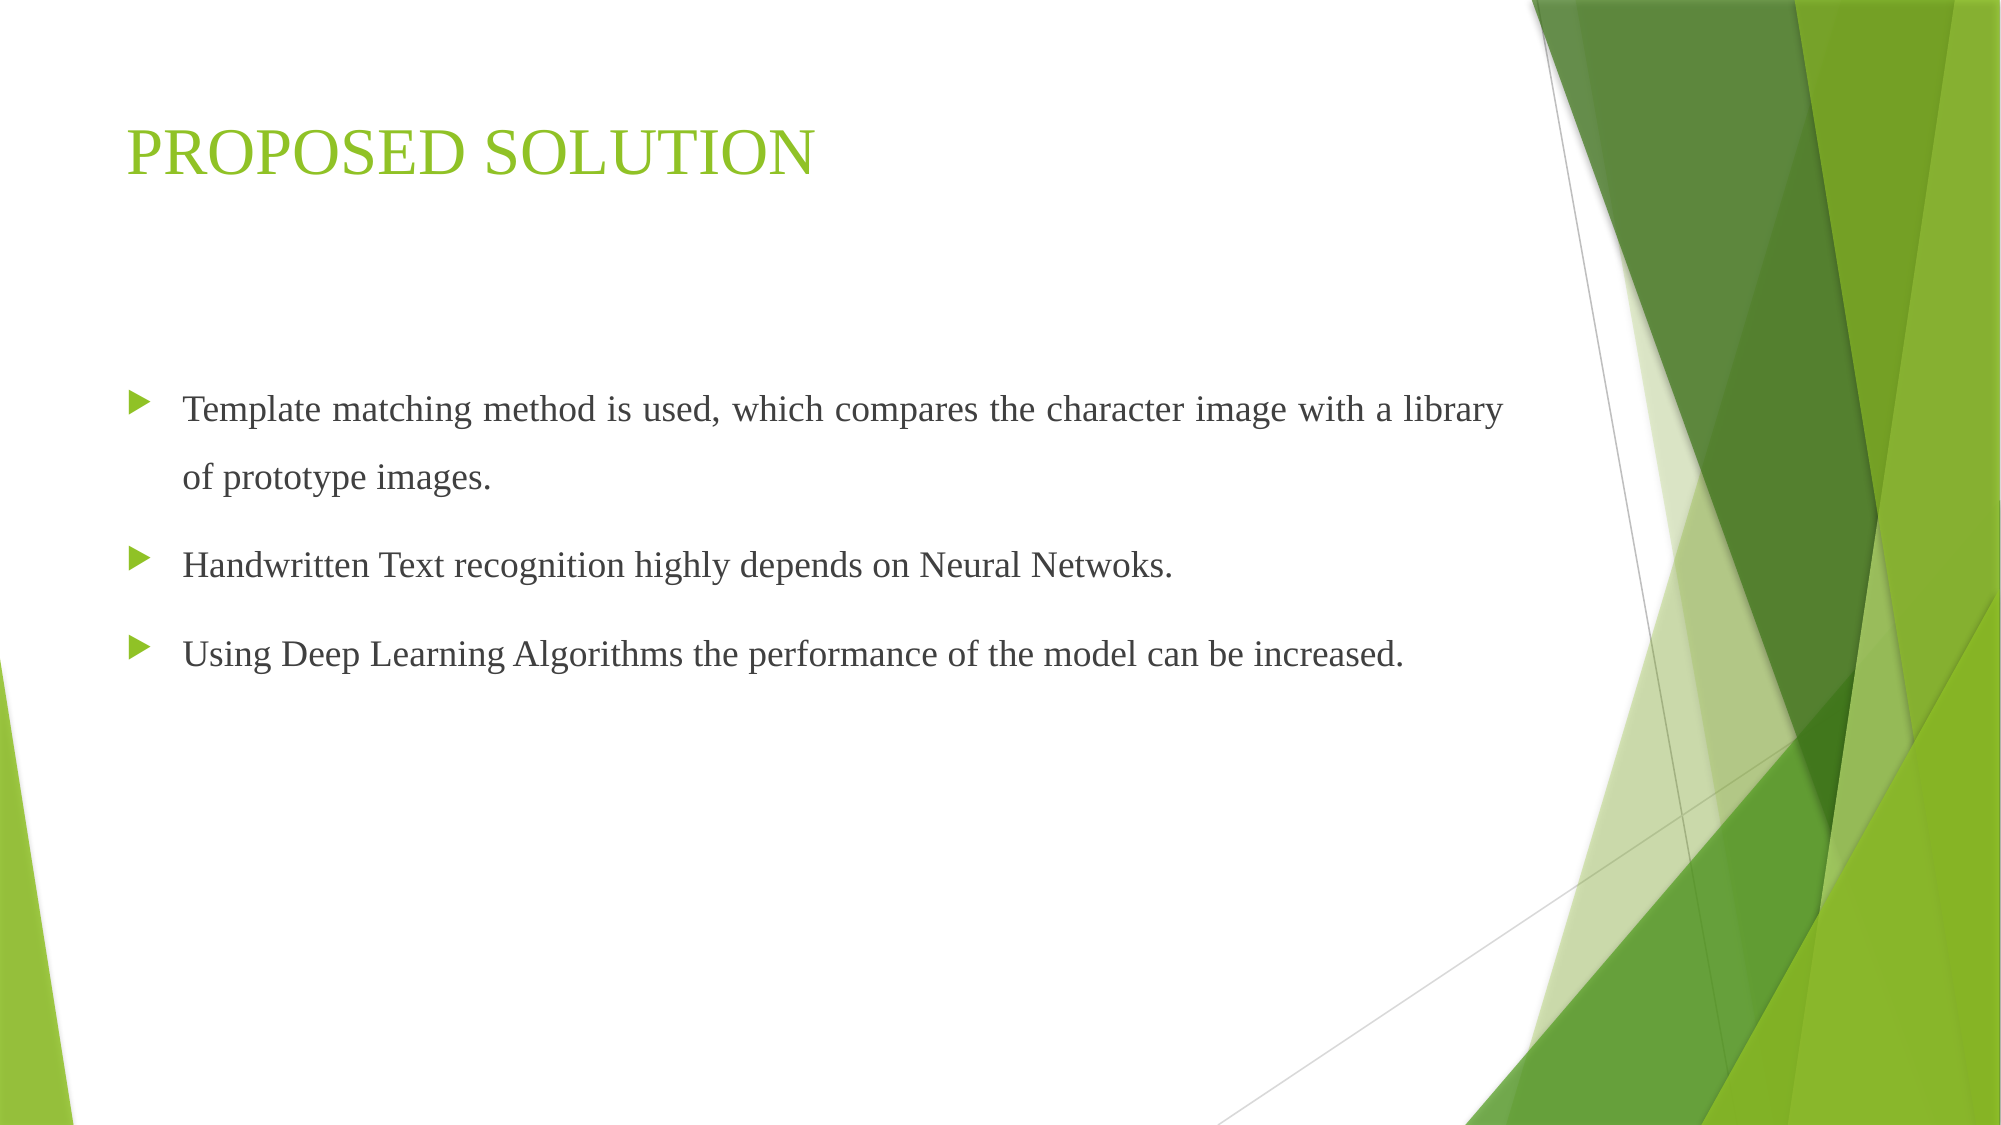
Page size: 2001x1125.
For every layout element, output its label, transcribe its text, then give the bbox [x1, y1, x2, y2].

list Template matching method is used, which compares the character image with a library of prototype images. Handwritten Text recognition highly depends on Neural Netwoks. Using Deep Learning Algorithms the performance of the model can be increased. [111, 354, 1522, 992]
title PROPOSED SOLUTION [111, 99, 1522, 317]
